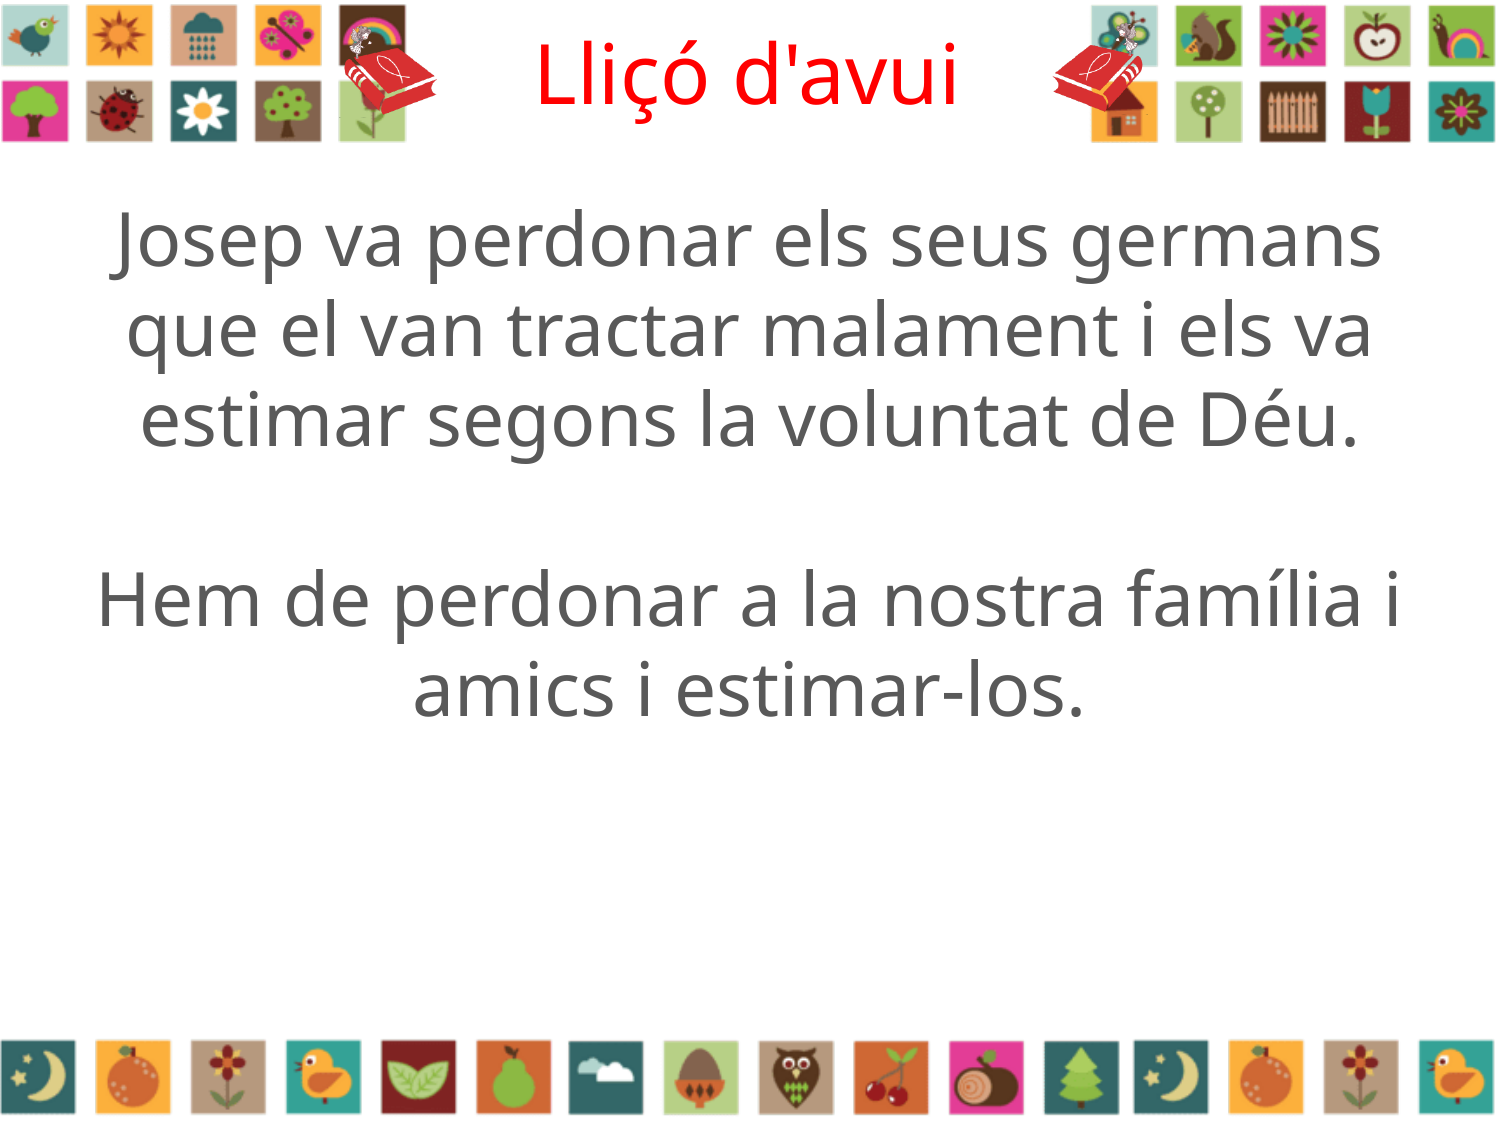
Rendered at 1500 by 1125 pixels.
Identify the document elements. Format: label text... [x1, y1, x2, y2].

picture [1021, 3, 1500, 150]
text_box Lliçó d'avui [425, 13, 1078, 129]
text_box Josep va perdonar els seus germans que el van tractar malament i els va estimar segons la voluntat de Déu. Hem de perdonar a la nostra família i amics i estimar-los. [76, 184, 1424, 740]
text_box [0, 1028, 1500, 1118]
picture [0, 3, 469, 150]
